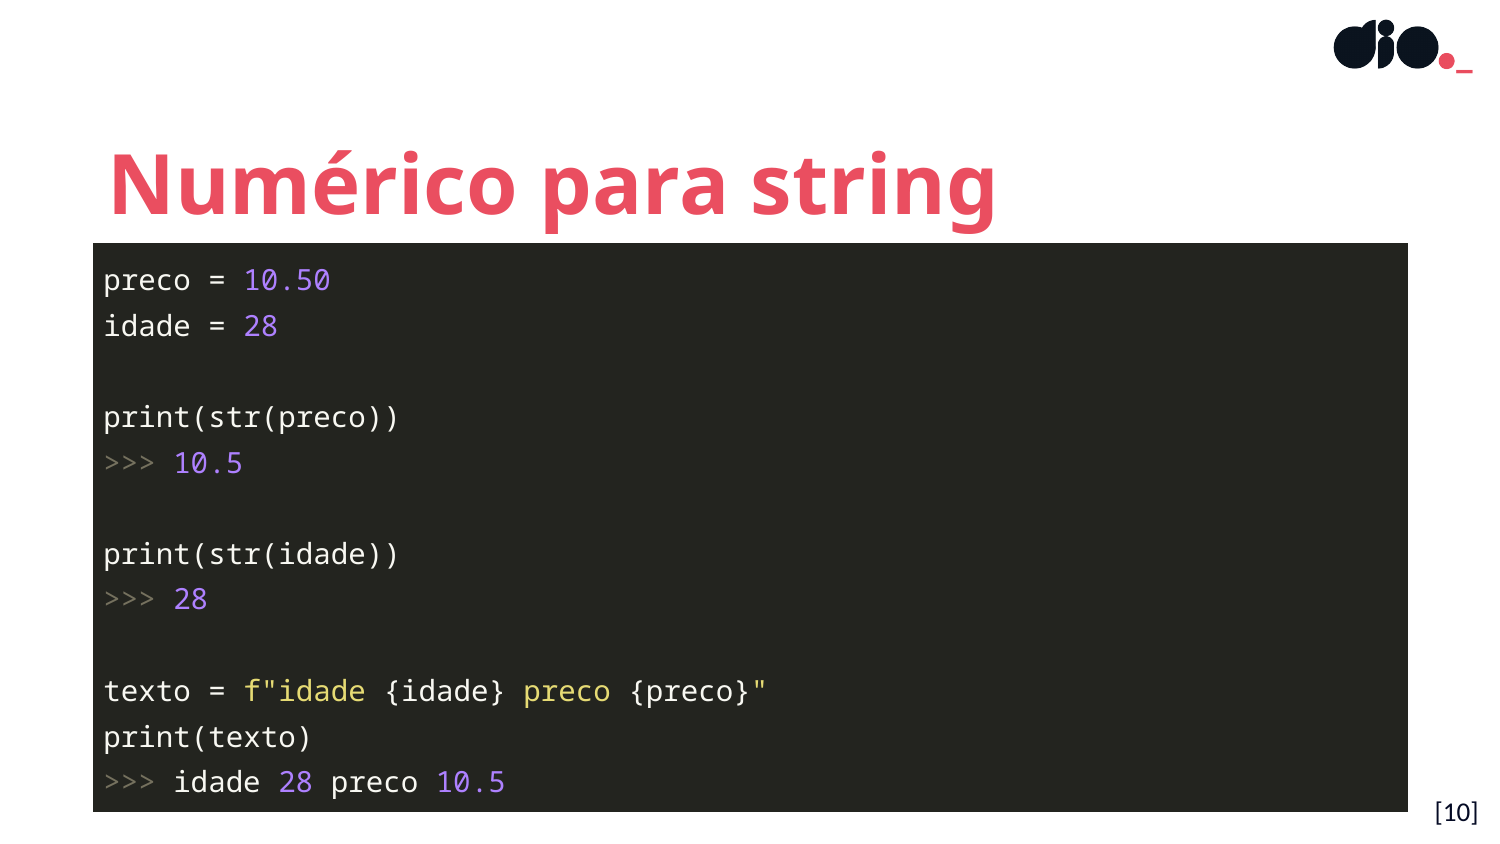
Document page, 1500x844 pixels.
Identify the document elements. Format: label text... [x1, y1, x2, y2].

picture [1333, 19, 1473, 74]
table_header preco = 10.50 idade = 28 print(str(preco)) >>> 10.5 print(str(idade)) >>> 28 texto = f"idade {idade} preco {preco}" print(texto) >>> idade 28 preco 10.5 [93, 243, 1408, 812]
text_box Numérico para string [92, 104, 1408, 243]
slide_number [10] [1403, 779, 1494, 844]
